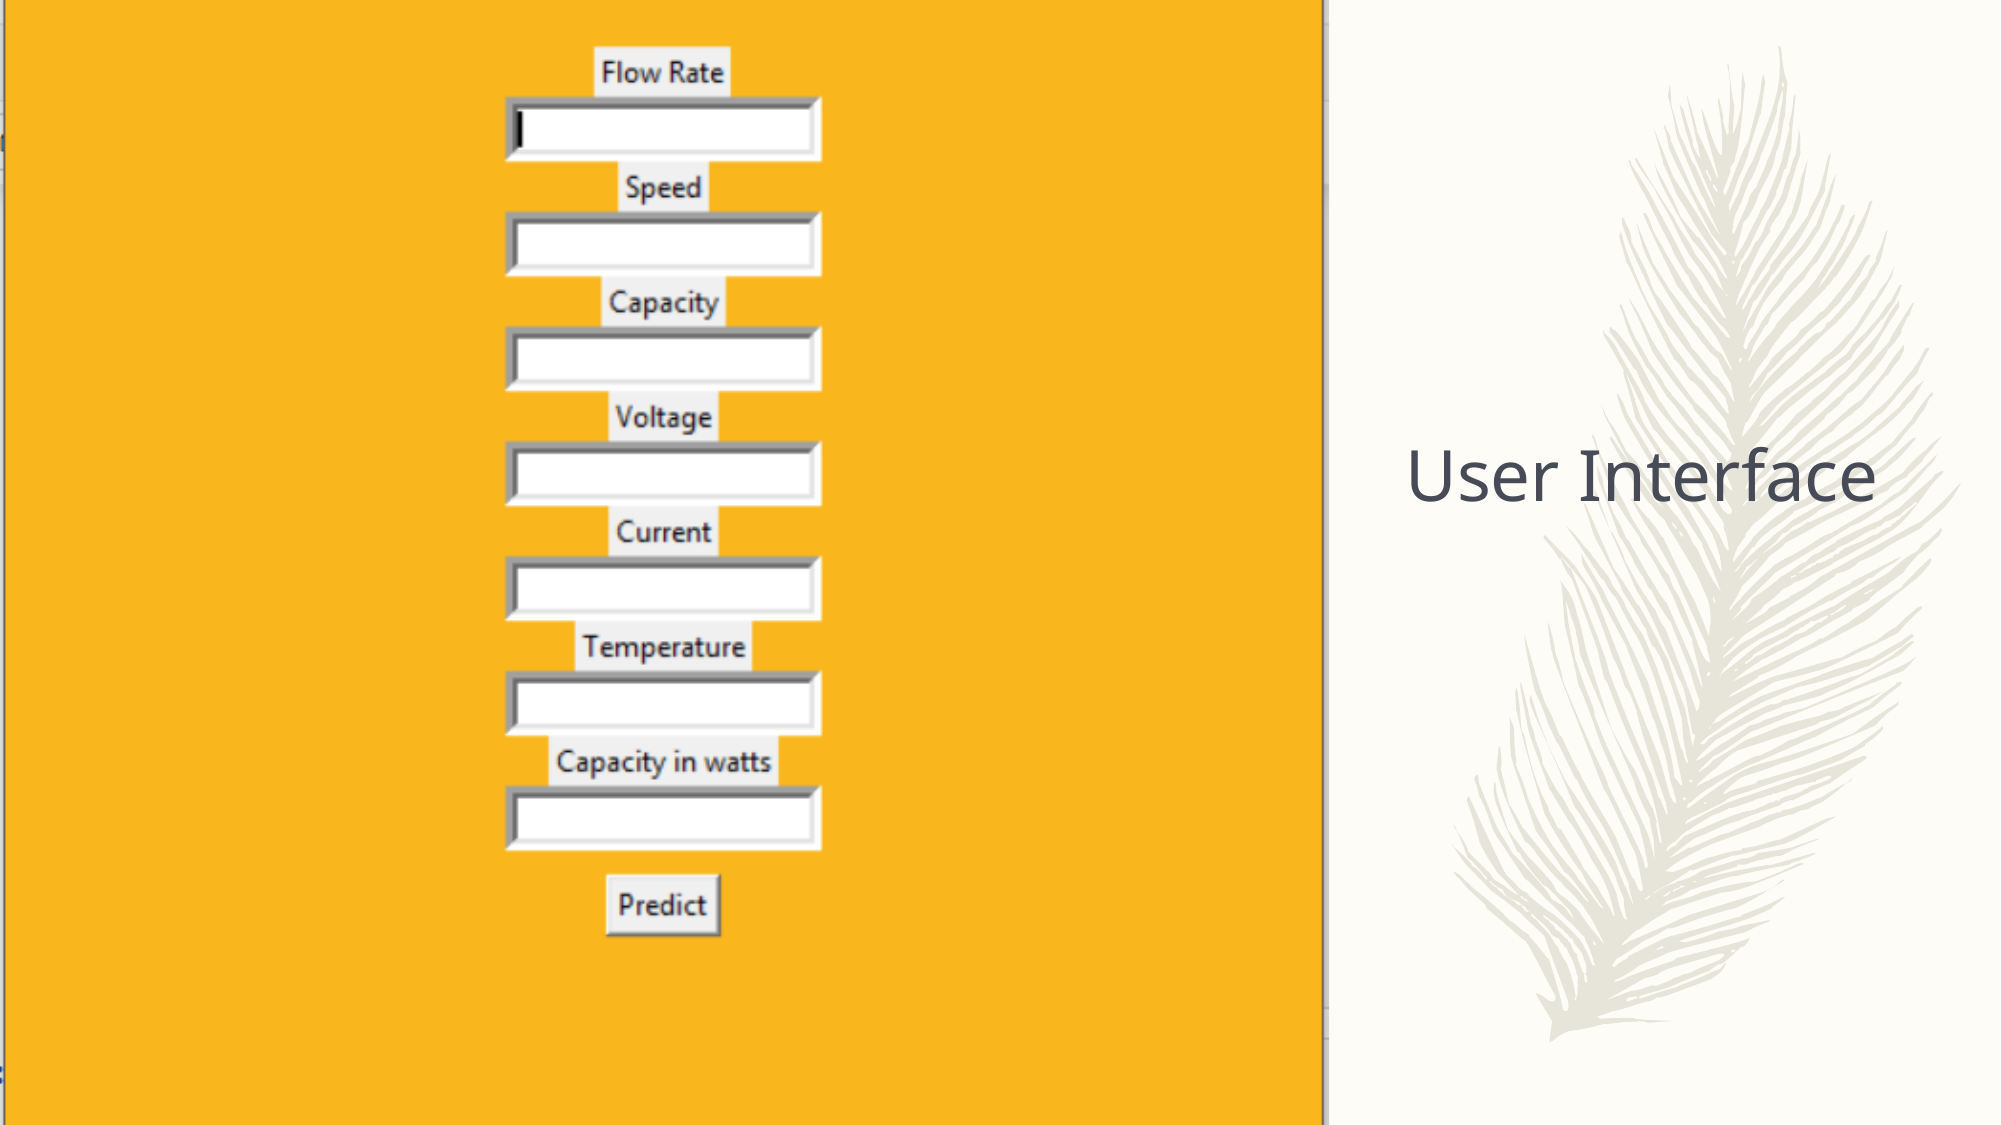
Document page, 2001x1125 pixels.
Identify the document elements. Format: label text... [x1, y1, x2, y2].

picture [0, 0, 1330, 1125]
title User Interface [1390, 246, 1921, 524]
